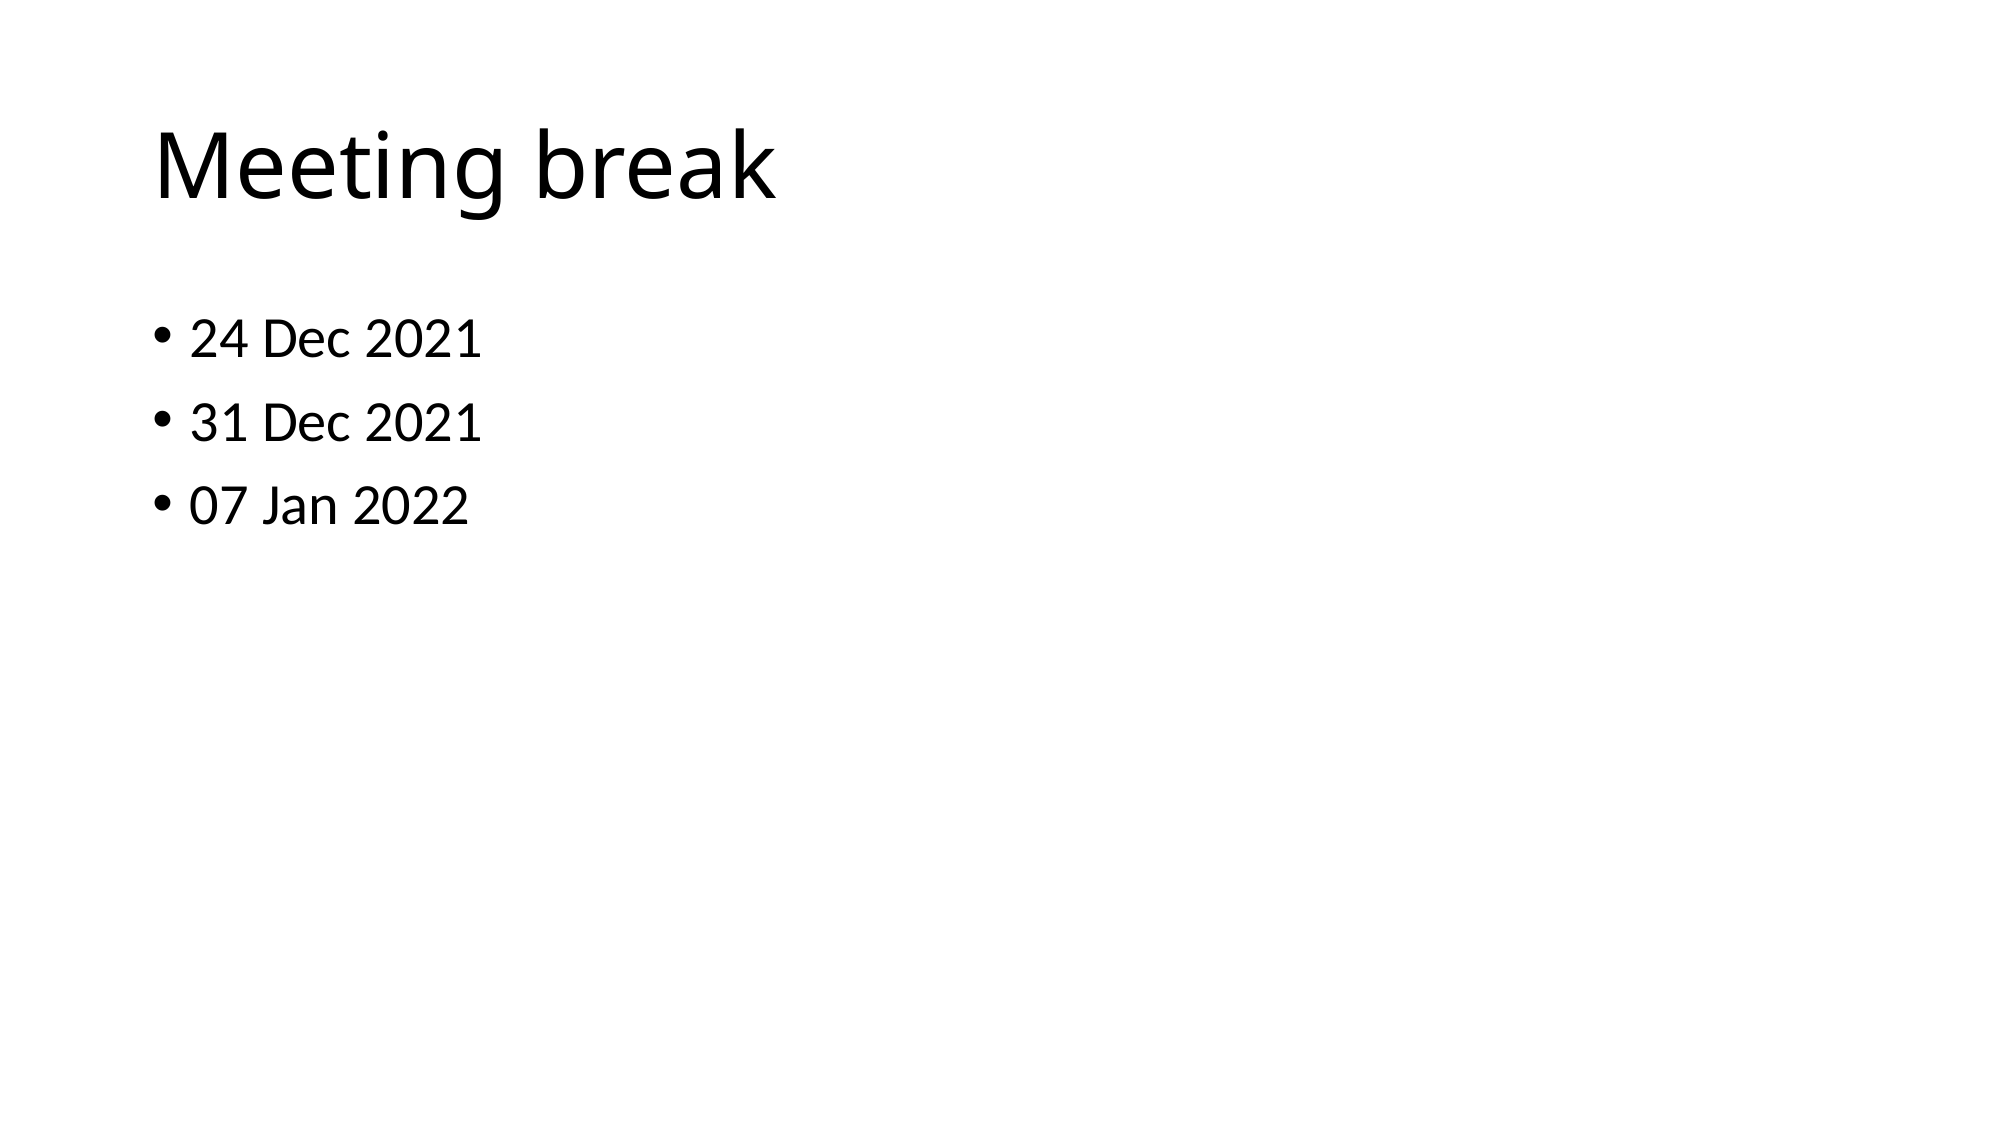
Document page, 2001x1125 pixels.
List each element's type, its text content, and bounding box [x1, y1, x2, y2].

title Meeting break [137, 59, 1863, 278]
list 24 Dec 2021 31 Dec 2021 07 Jan 2022 [137, 299, 1863, 1014]
